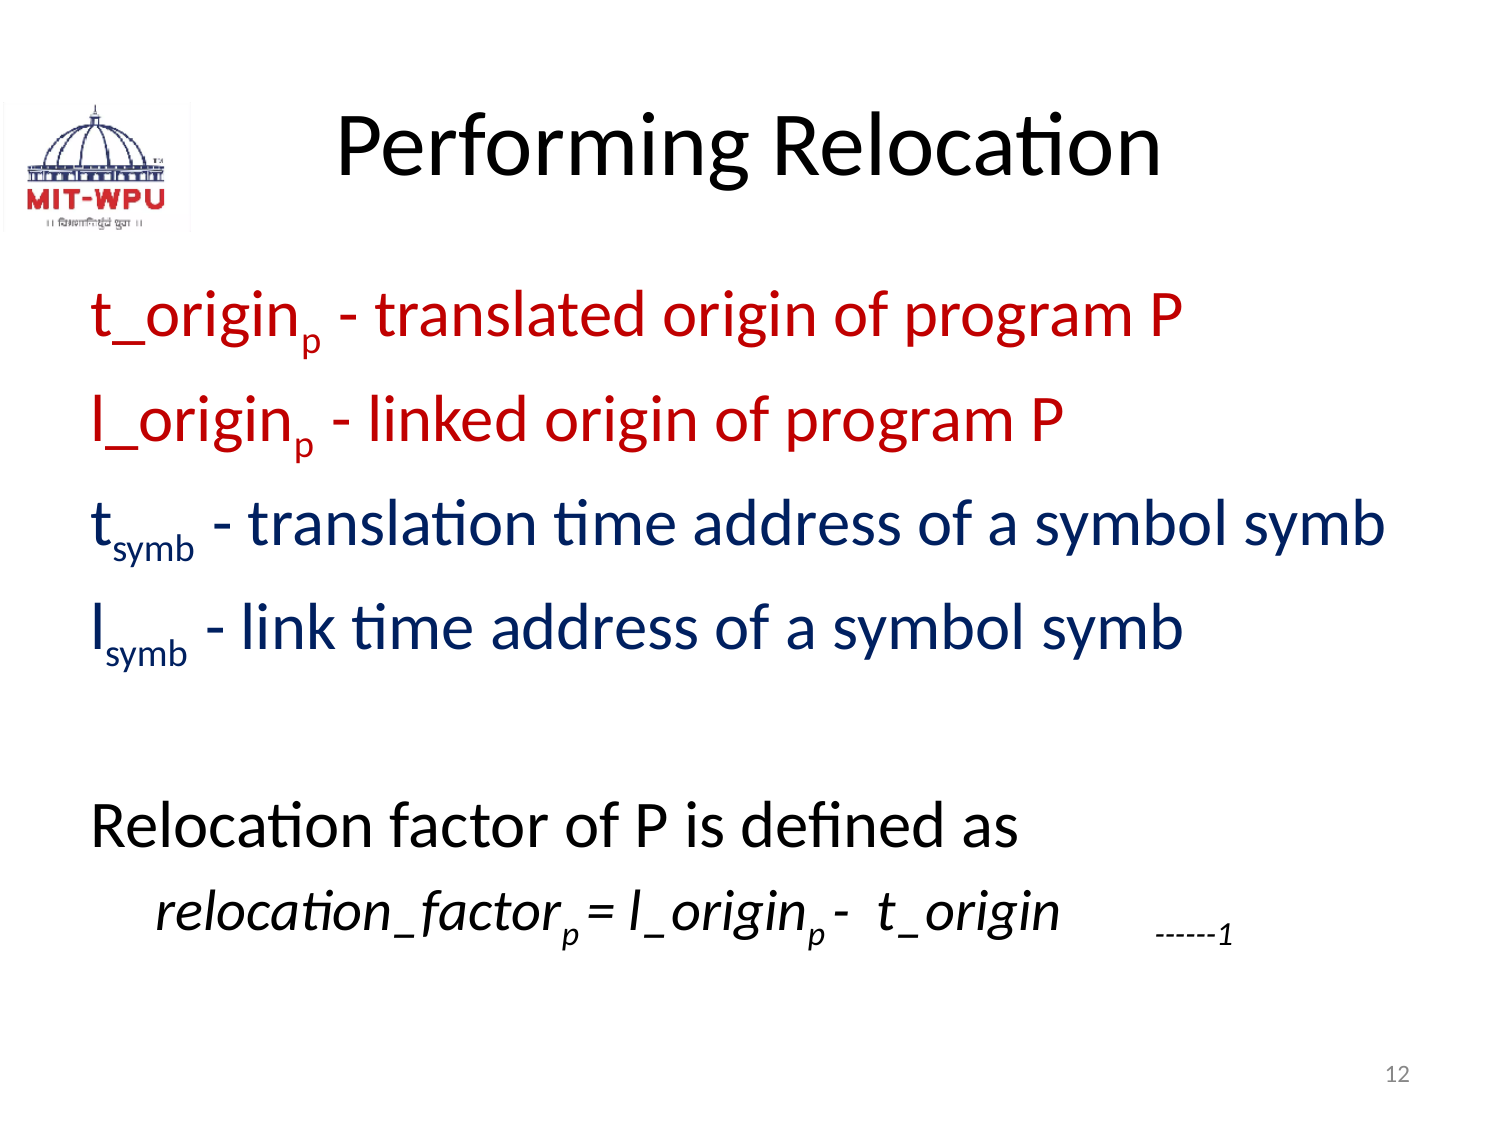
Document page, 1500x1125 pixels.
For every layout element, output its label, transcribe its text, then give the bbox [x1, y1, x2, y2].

picture [3, 102, 192, 232]
slide_number 12 [1074, 1042, 1425, 1103]
list t_originp - translated origin of program P l_originp - linked origin of program P tsymb - translation time address of a symbol symb lsymb - link time address of a symbol symb Relocation factor of P is defined as relocation_factorp = l_originp - t_origin ------1 [75, 262, 1425, 1005]
title Performing Relocation [75, 45, 1425, 233]
